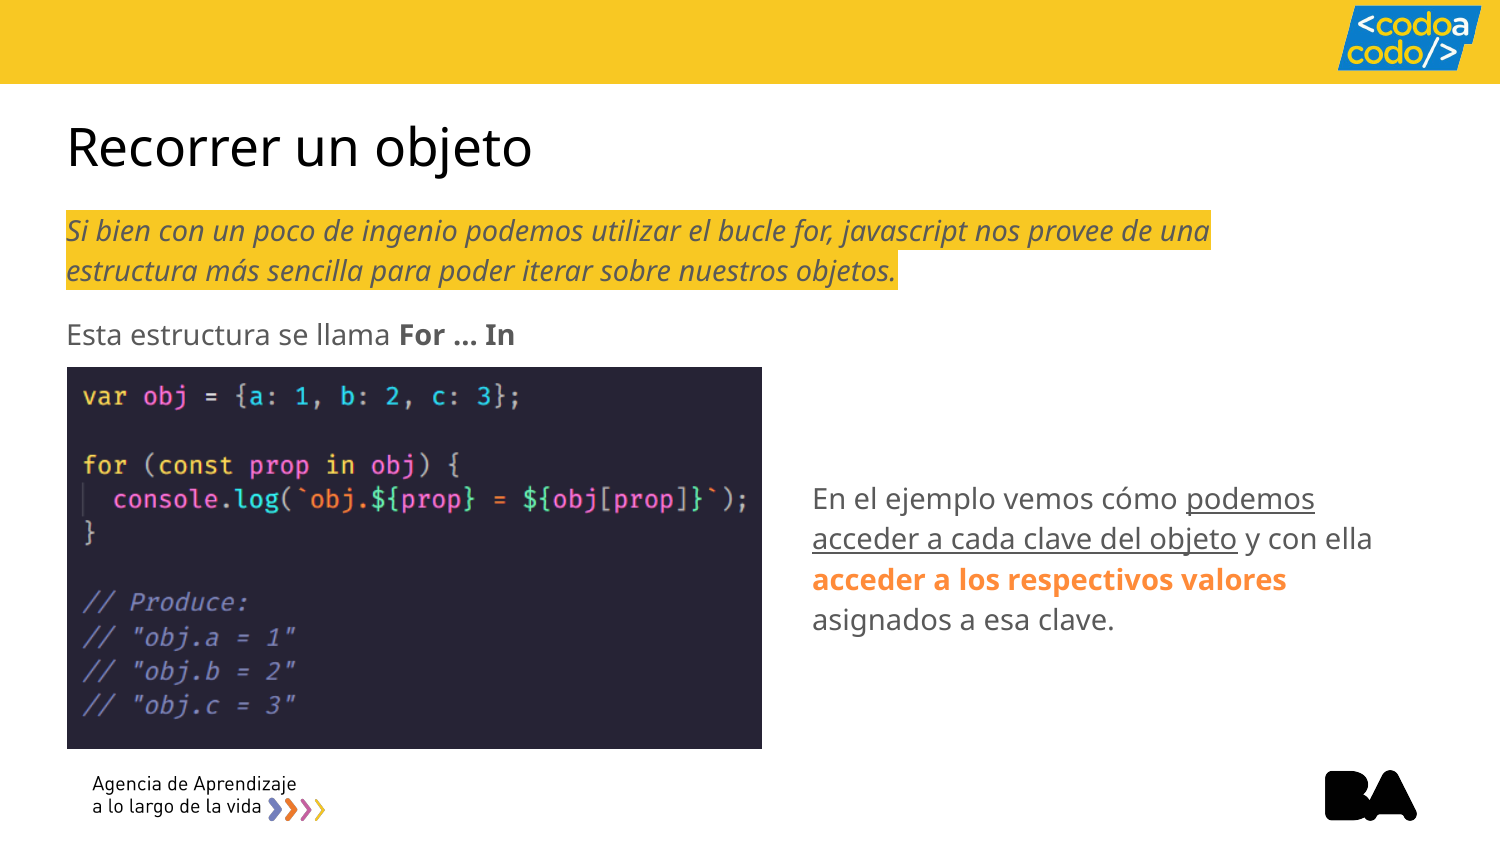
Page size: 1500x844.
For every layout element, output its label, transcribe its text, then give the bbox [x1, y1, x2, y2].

list En el ejemplo vemos cómo podemos acceder a cada clave del objeto y con ella acceder a los respectivos valores asignados a esa clave. [797, 460, 1403, 656]
picture [1337, 5, 1482, 71]
list Si bien con un poco de ingenio podemos utilizar el bucle for, javascript nos provee de una estructura más sencilla para poder iterar sobre nuestros objetos. Esta estructura se llama For … In [51, 191, 1336, 368]
title Recorrer un objeto [51, 98, 1449, 192]
picture [70, 756, 344, 835]
picture [1325, 770, 1417, 821]
picture [67, 367, 763, 749]
